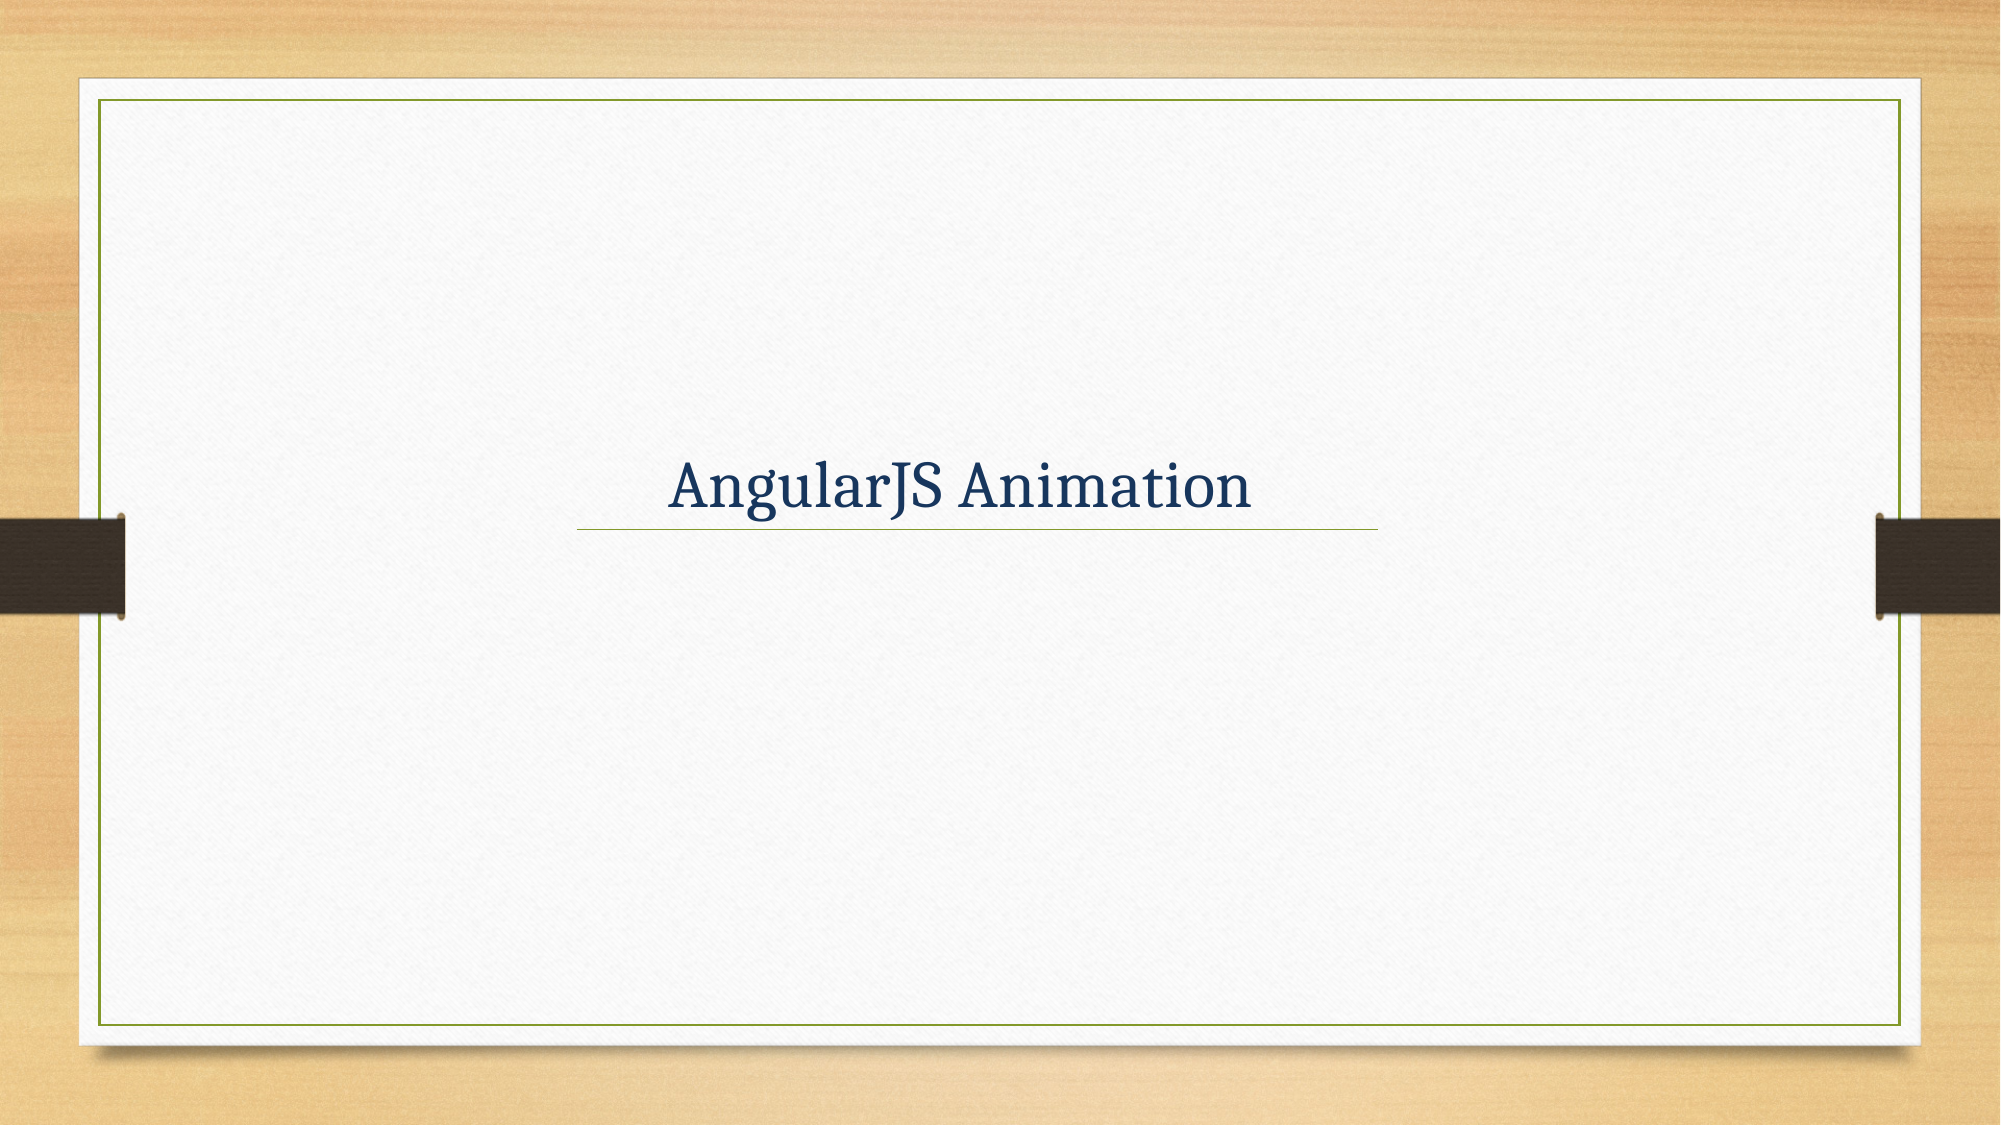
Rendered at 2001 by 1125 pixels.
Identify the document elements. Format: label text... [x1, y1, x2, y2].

text_box AngularJS Animation [653, 433, 1270, 529]
picture [0, 0, 2001, 1125]
